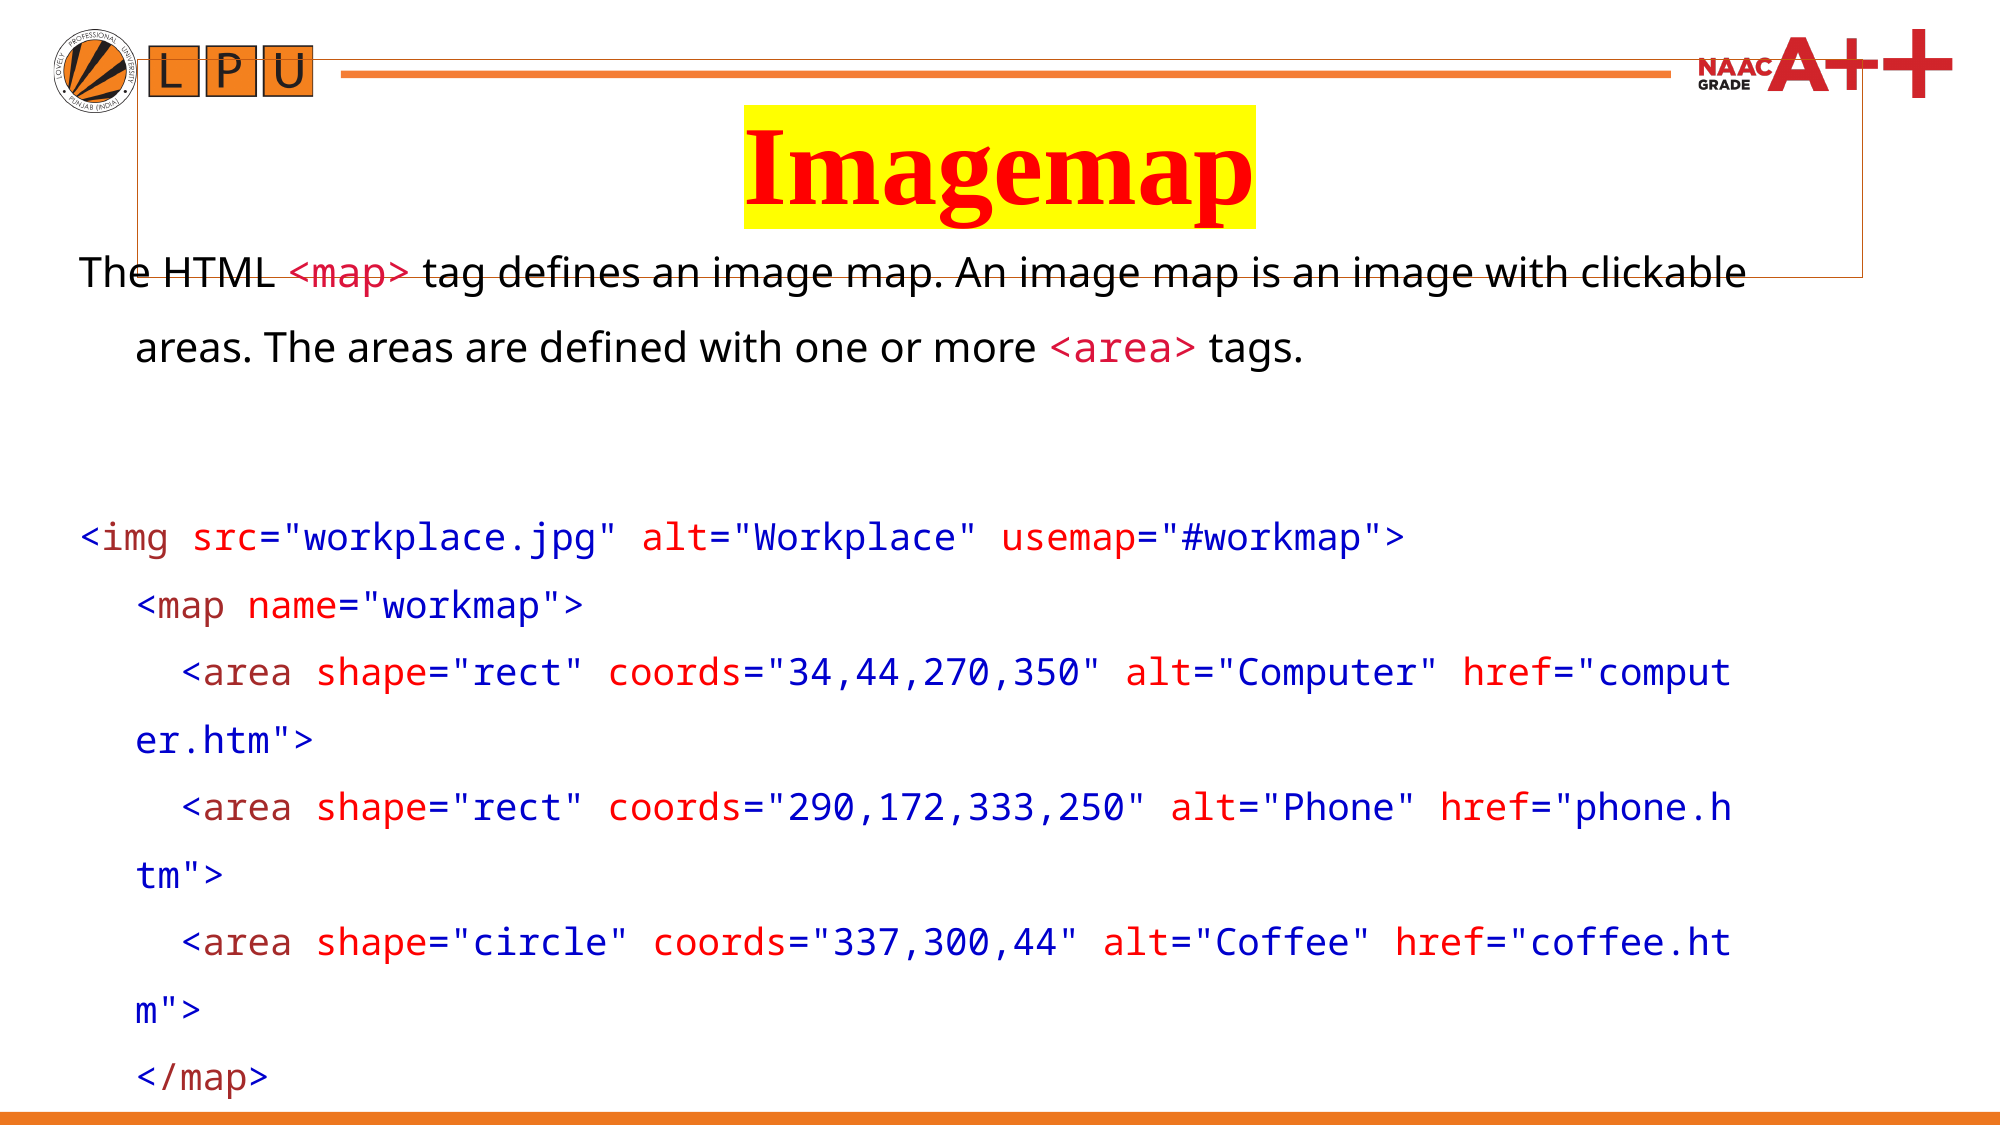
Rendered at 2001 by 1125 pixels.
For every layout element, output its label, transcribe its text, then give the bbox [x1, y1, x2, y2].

title Imagemap [137, 59, 1863, 278]
list The HTML <map> tag defines an image map. An image map is an image with clickable areas. The areas are defined with one or more <area> tags. <img src="workplace.jpg" alt="Workplace" usemap="#workmap"> <map name="workmap"> <area shape="rect" coords="34,44,270,350" alt="Computer" href="computer.htm"> <area shape="rect" coords="290,172,333,250" alt="Phone" href="phone.htm"> <area shape="circle" coords="337,300,44" alt="Coffee" href="coffee.htm"> </map> [63, 213, 1764, 1125]
